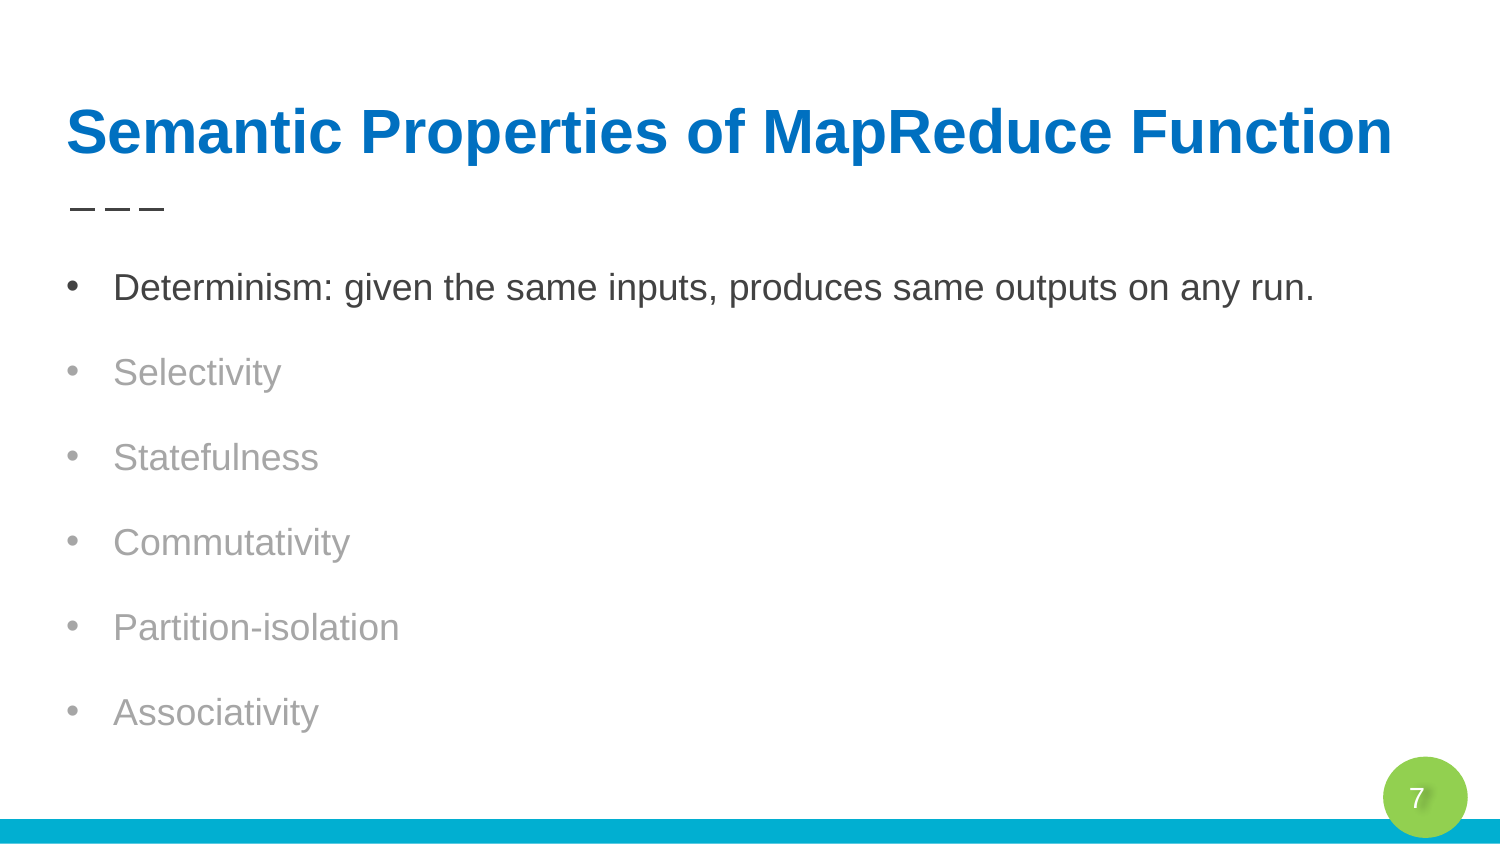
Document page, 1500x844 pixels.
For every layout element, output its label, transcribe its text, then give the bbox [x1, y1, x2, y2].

slide_number 7 [1393, 764, 1484, 830]
title Semantic Properties of MapReduce Function [51, 61, 1449, 182]
list Determinism: given the same inputs, produces same outputs on any run. Selectivity Statefulness Commutativity Partition-isolation Associativity [51, 240, 1449, 750]
